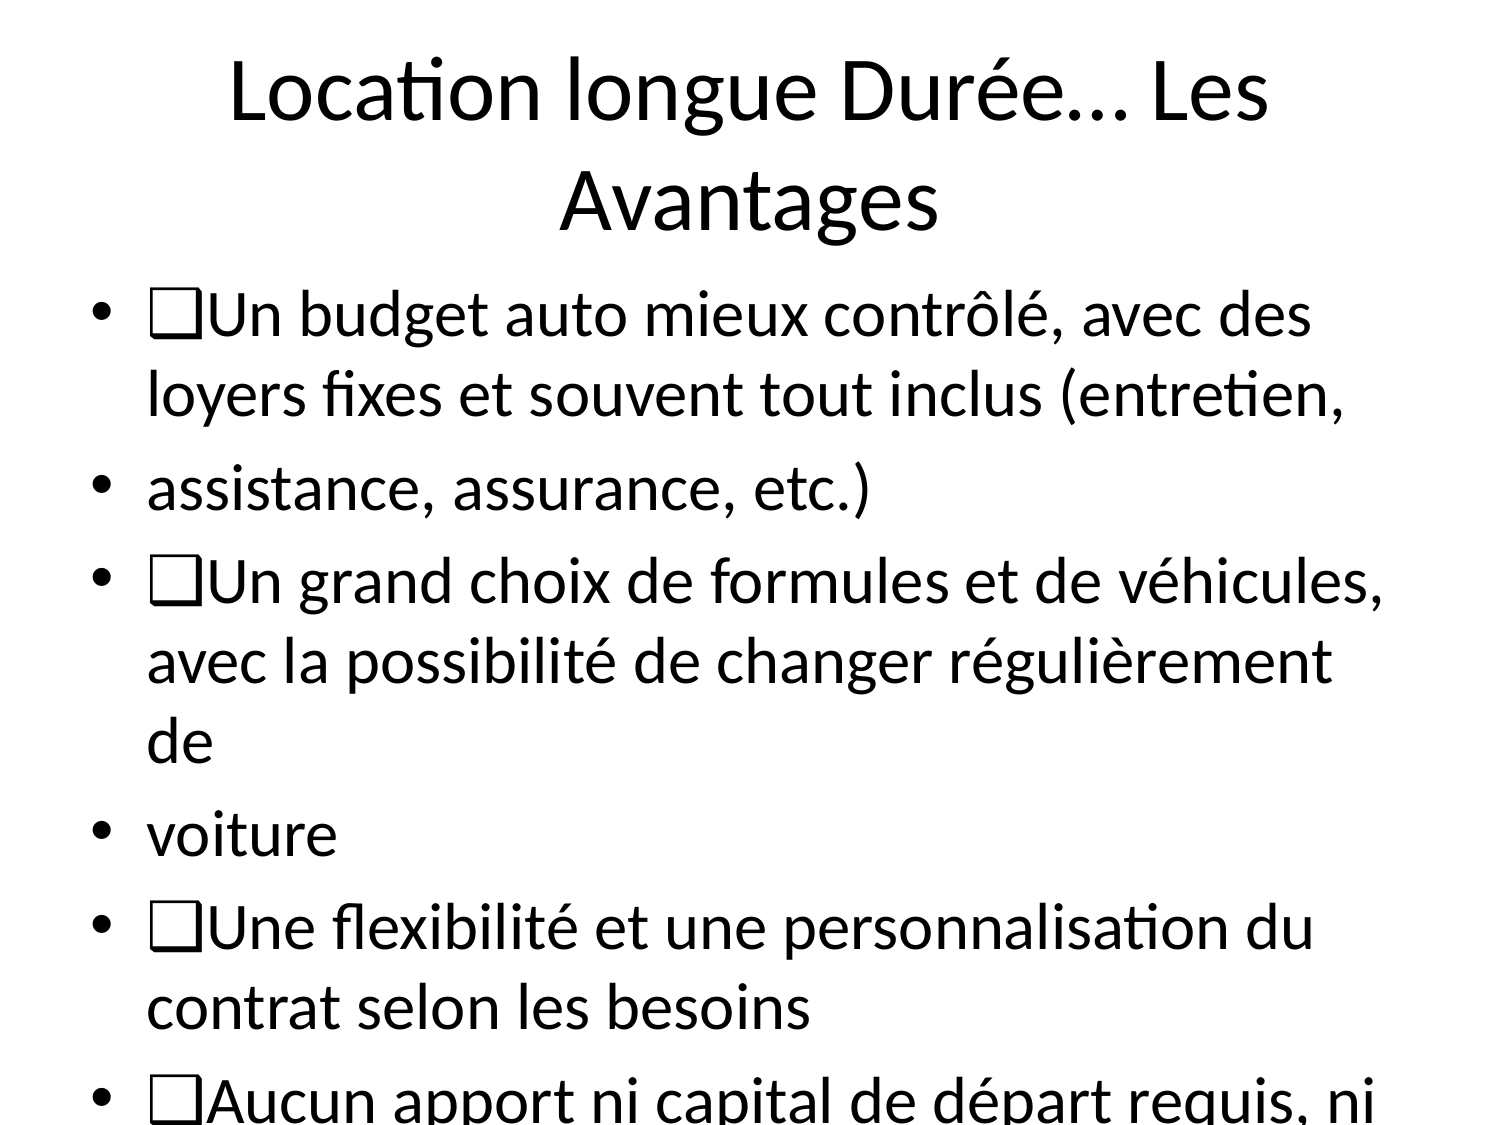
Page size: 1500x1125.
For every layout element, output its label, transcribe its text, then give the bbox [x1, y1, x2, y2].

title Location longue Durée… Les Avantages [75, 45, 1425, 233]
list ❑Un budget auto mieux contrôlé, avec des loyers fixes et souvent tout inclus (entretien, assistance, assurance, etc.) ❑Un grand choix de formules et de véhicules, avec la possibilité de changer régulièrement de voiture ❑Une flexibilité et une personnalisation du contrat selon les besoins ❑Aucun apport ni capital de départ requis, ni de revente à gérer ❑Une optimisation fiscale pour les entreprises, qui peuvent déduire les loyers de leur résultat imposable [75, 262, 1425, 1005]
